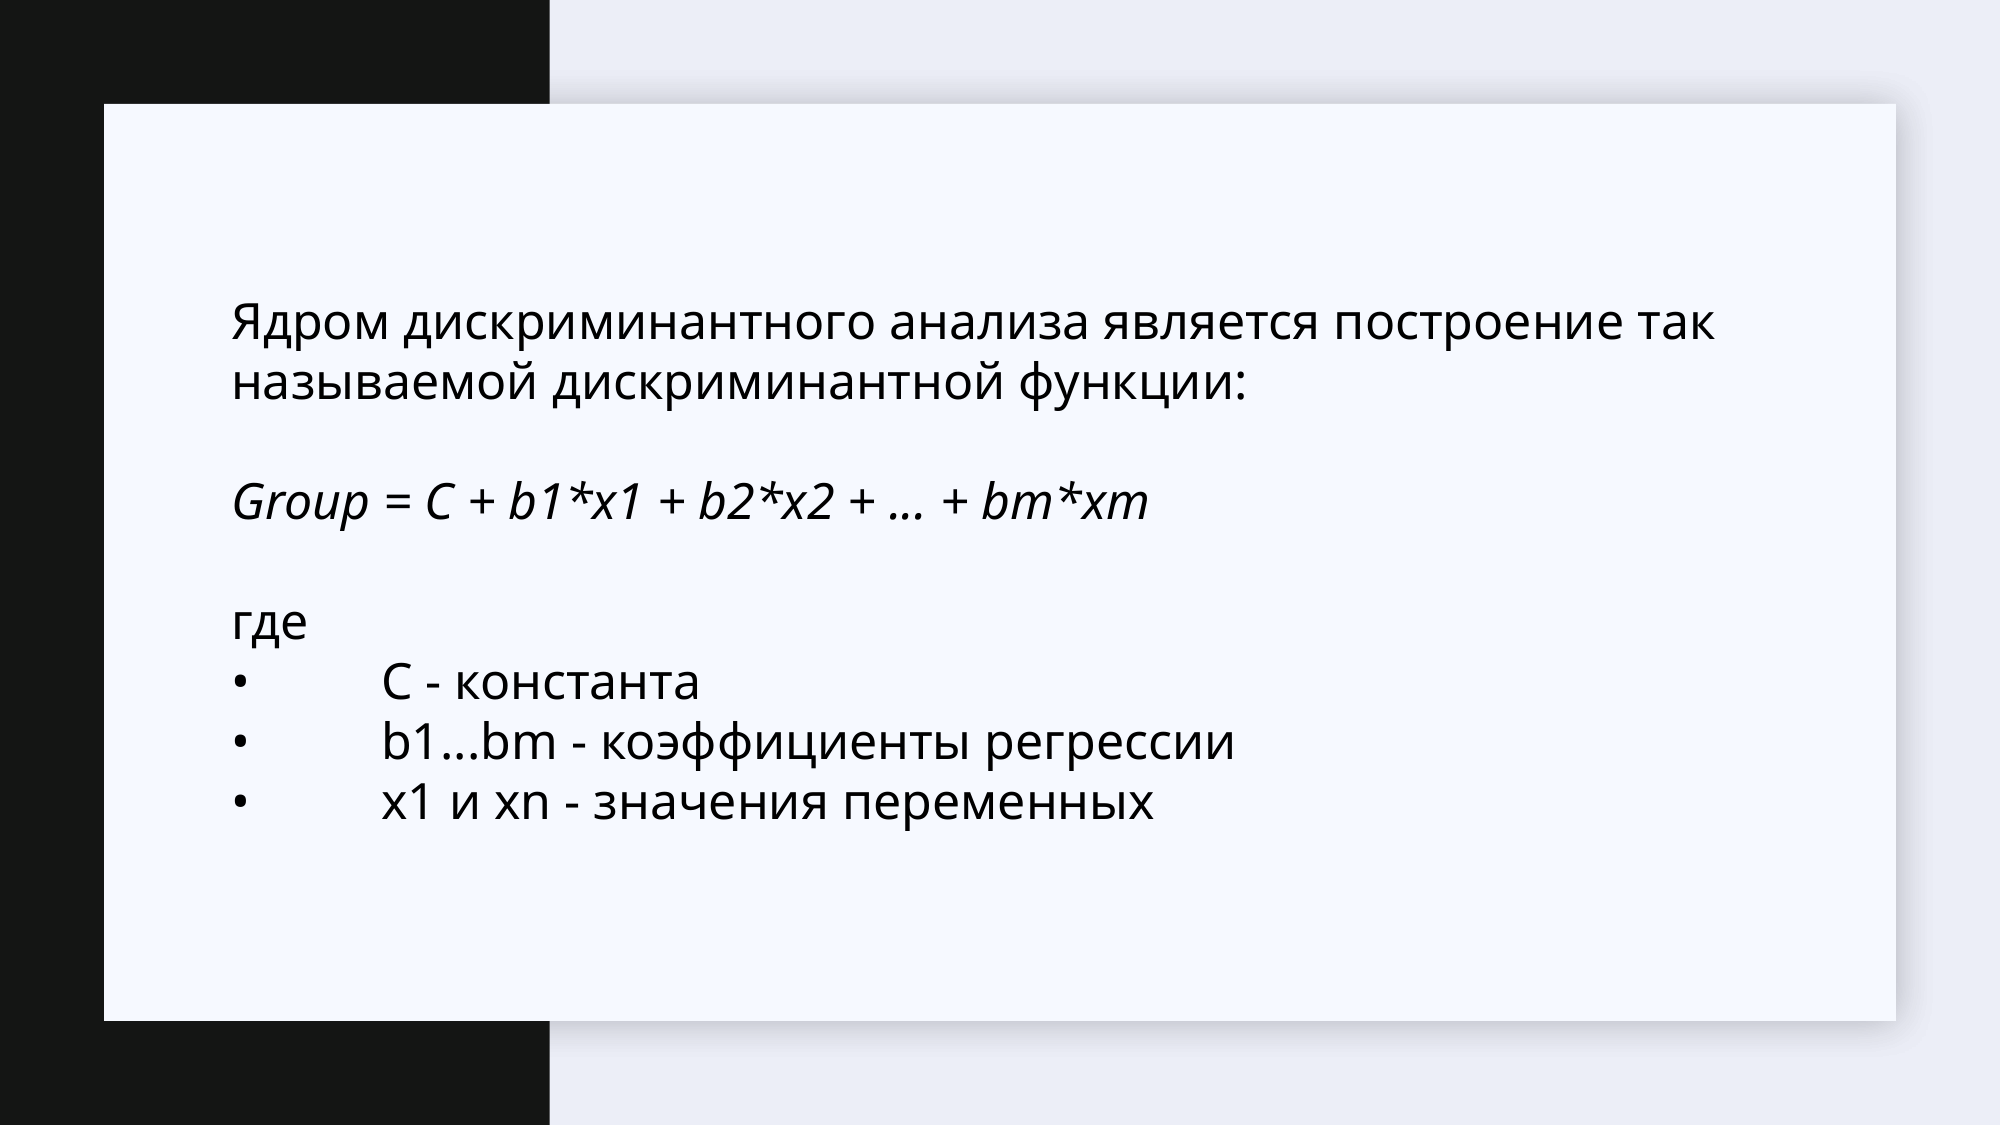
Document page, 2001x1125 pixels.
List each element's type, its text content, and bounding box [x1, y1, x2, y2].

text_box Ядром дискриминантного анализа является построение так называемой дискриминантной функции: Group = С + b1*x1 + b2*x2 + ... + bm*xm где • С - константа • b1...bm - коэффициенты регрессии • x1 и хn - значения переменных [216, 282, 1784, 837]
